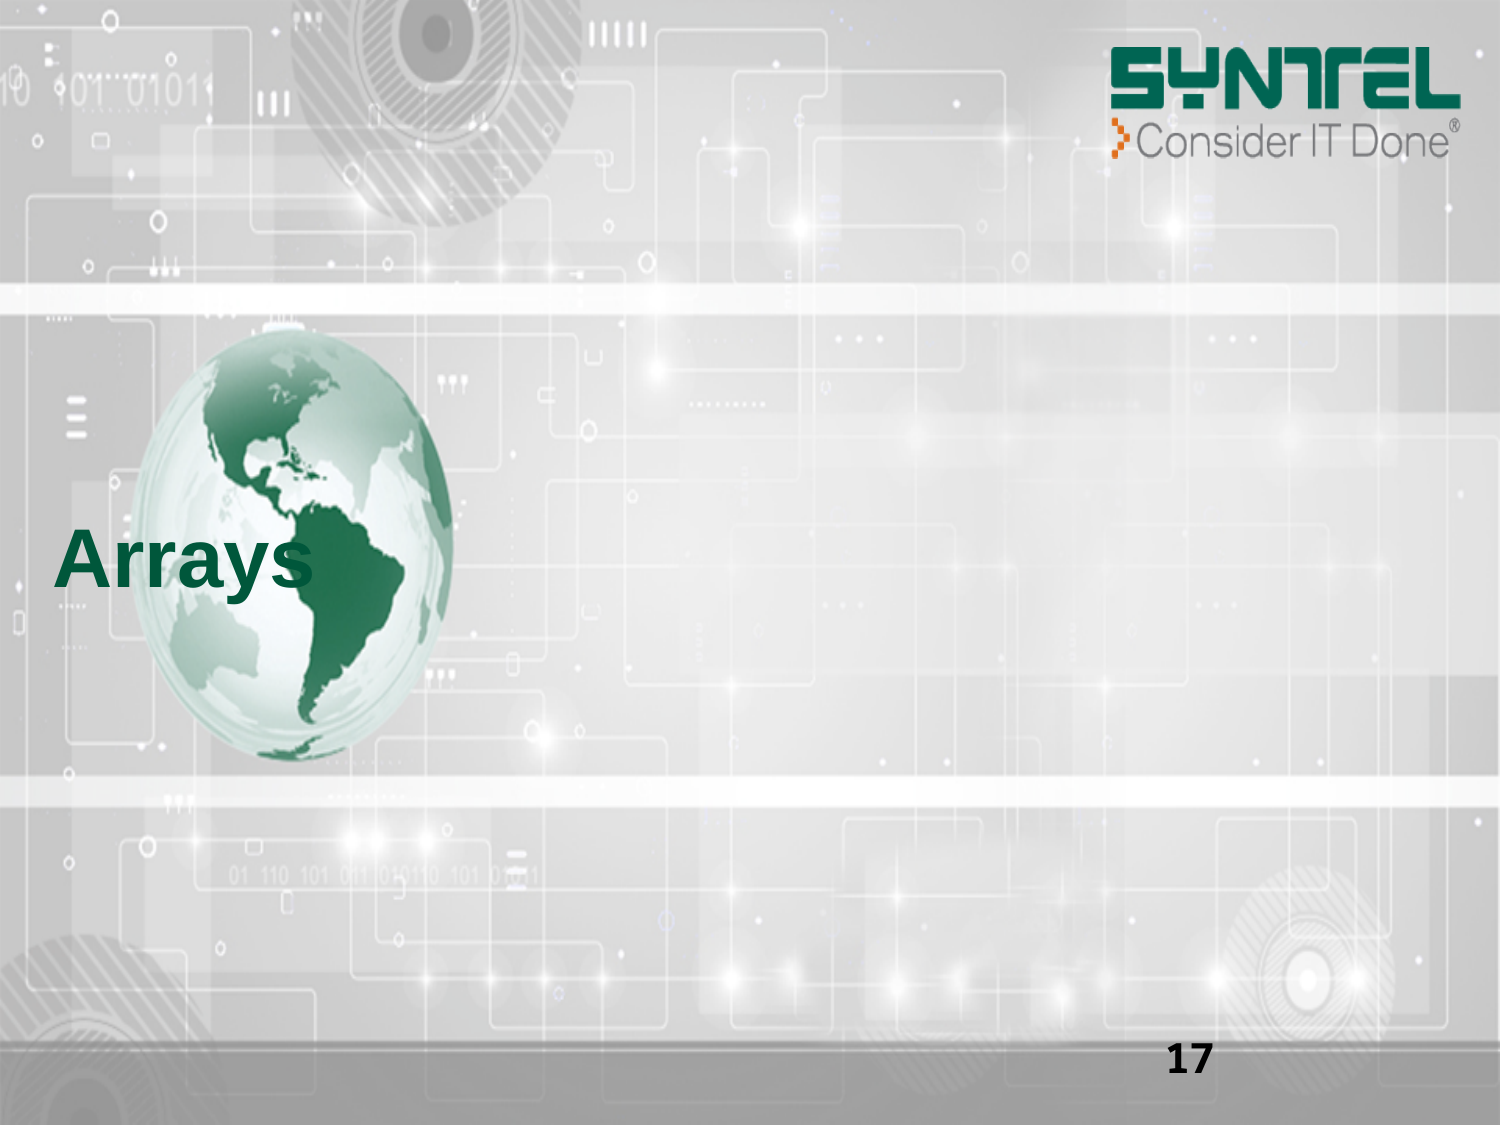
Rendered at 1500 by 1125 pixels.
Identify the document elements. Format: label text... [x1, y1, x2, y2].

slide_number 17 [1149, 1024, 1500, 1103]
picture [0, 0, 1500, 1125]
subtitle Arrays [37, 487, 901, 622]
